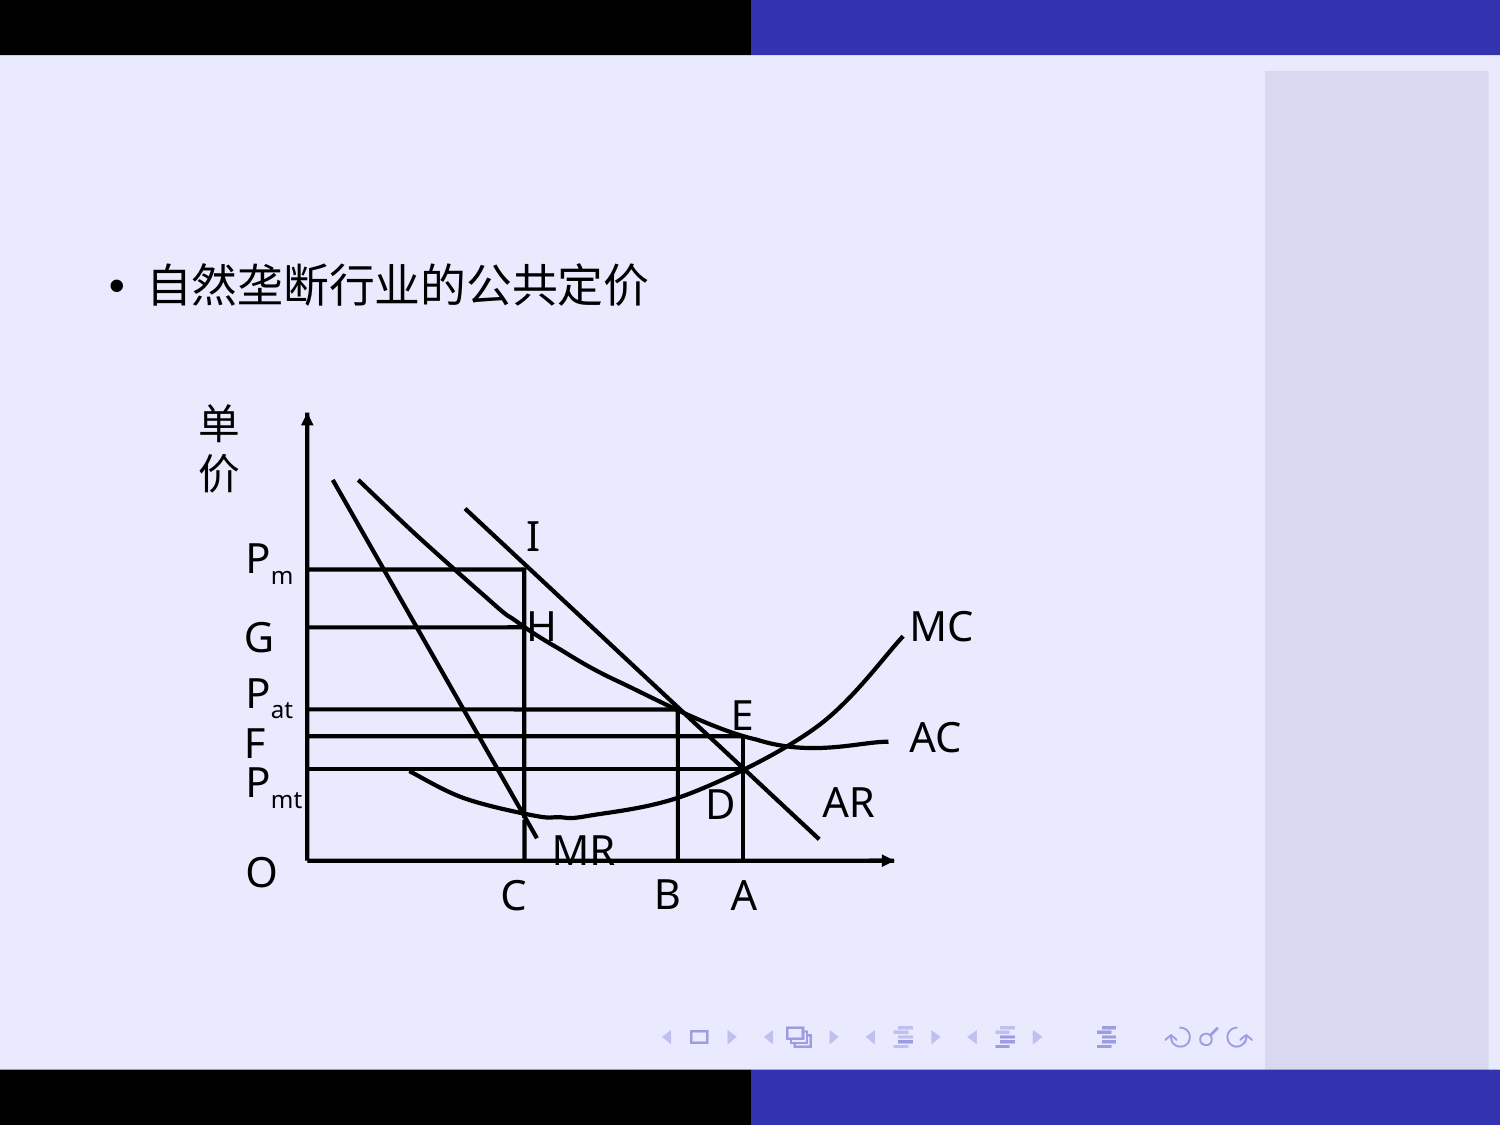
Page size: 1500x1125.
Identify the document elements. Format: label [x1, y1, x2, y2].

text_box [0, 0, 1500, 1125]
